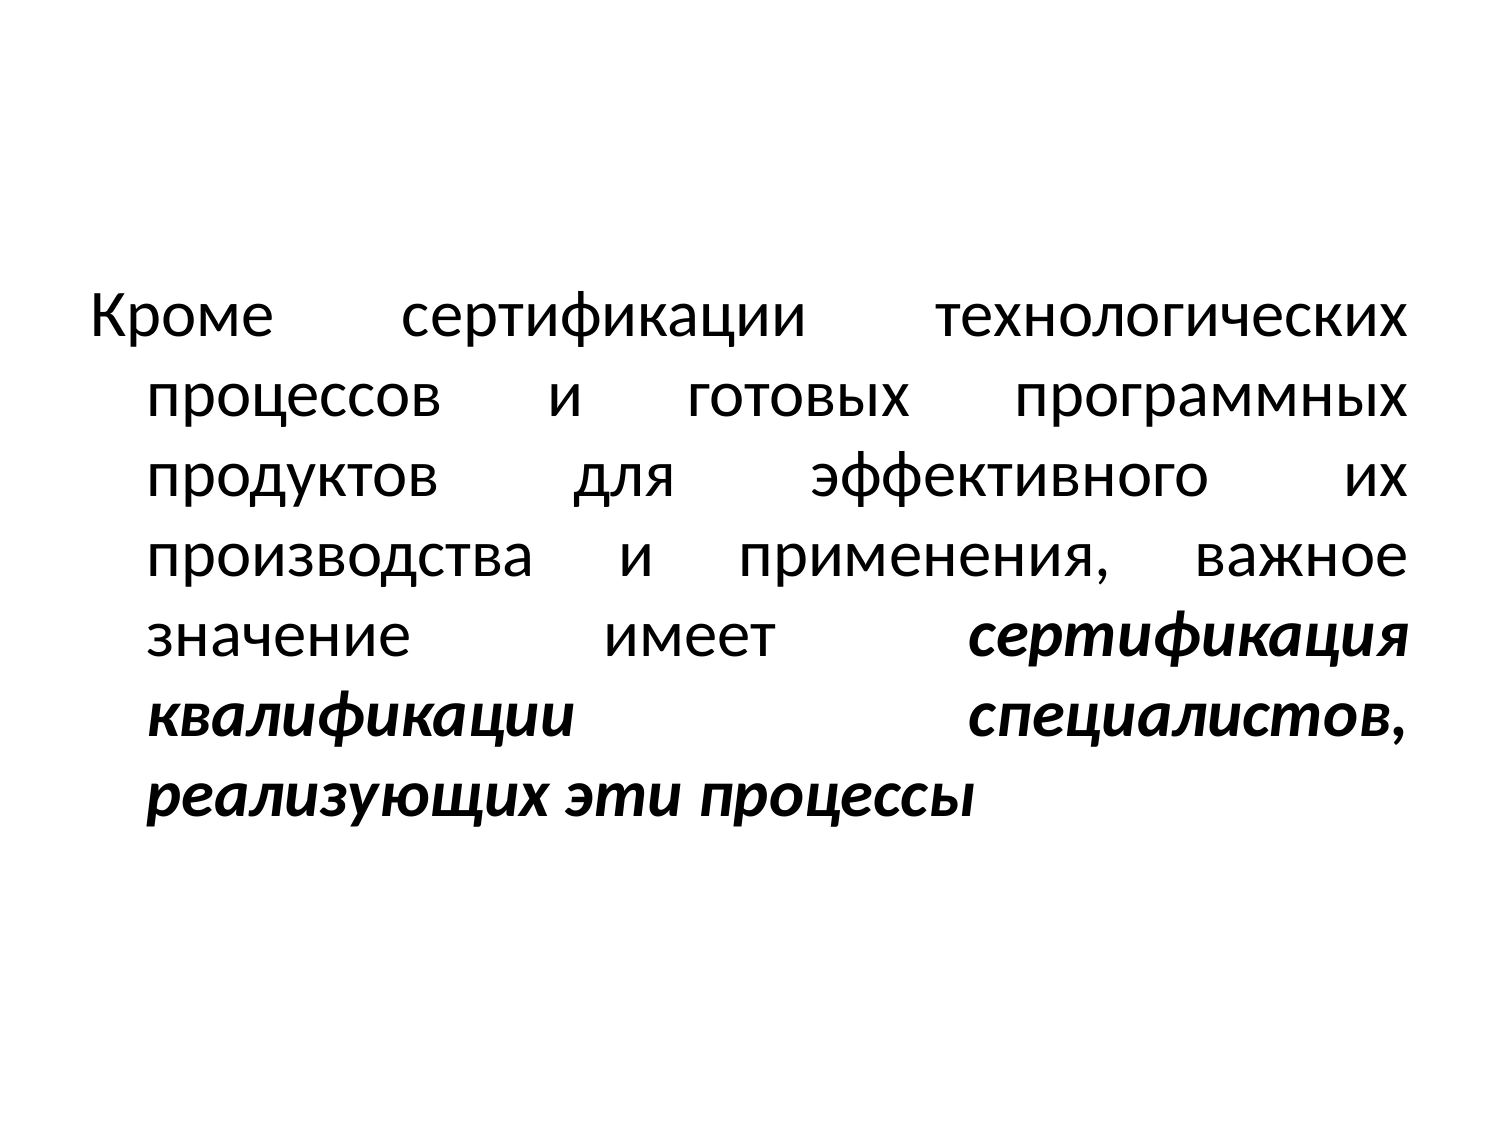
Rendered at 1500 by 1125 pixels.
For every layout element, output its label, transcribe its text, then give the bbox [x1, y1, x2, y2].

list Кроме сертификации технологических процессов и готовых программных продуктов для эффективного их производства и применения, важное значение имеет сертификация квалификации специалистов, реализующих эти процессы [75, 262, 1425, 1005]
